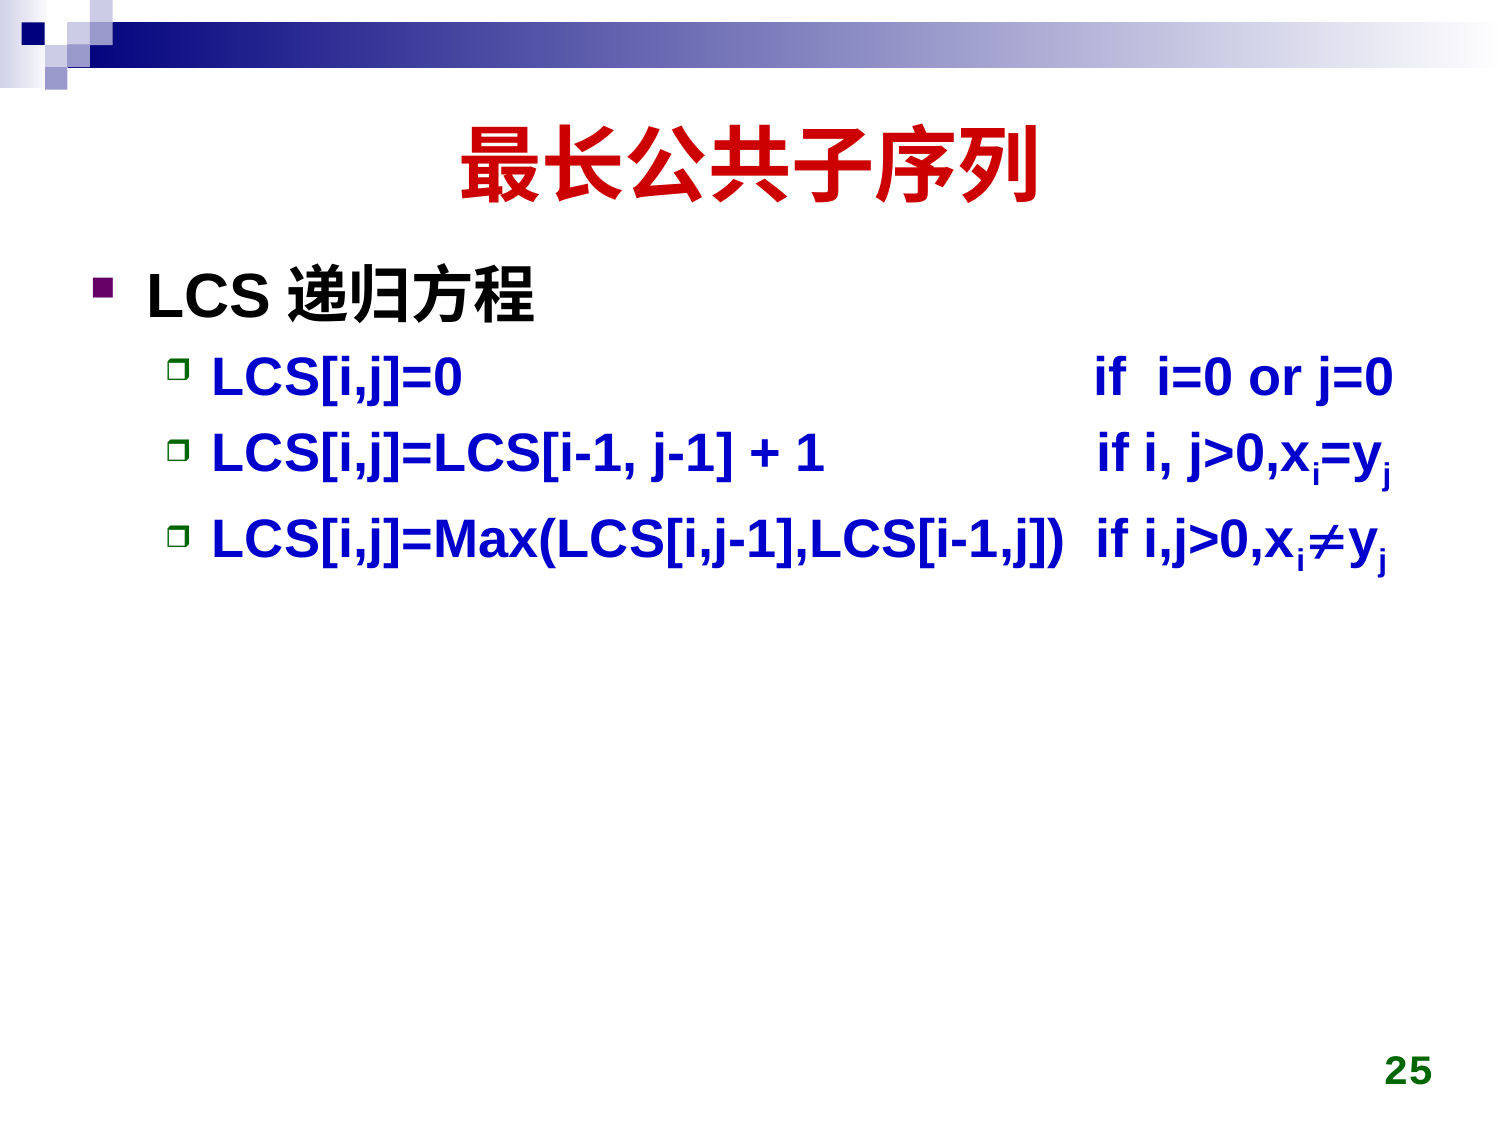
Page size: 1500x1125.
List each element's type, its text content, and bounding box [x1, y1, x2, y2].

title 最长公共子序列 [75, 75, 1425, 243]
list LCS递归方程 LCS[i,j]=0 if i=0 or j=0 LCS[i,j]=LCS[i-1, j-1] + 1 if i, j>0,xi=yj LCS[i,j]=Max(LCS[i,j-1],LCS[i-1,j]) if i,j>0,xiyj [75, 243, 1425, 1024]
slide_number 25 [1098, 1025, 1449, 1100]
